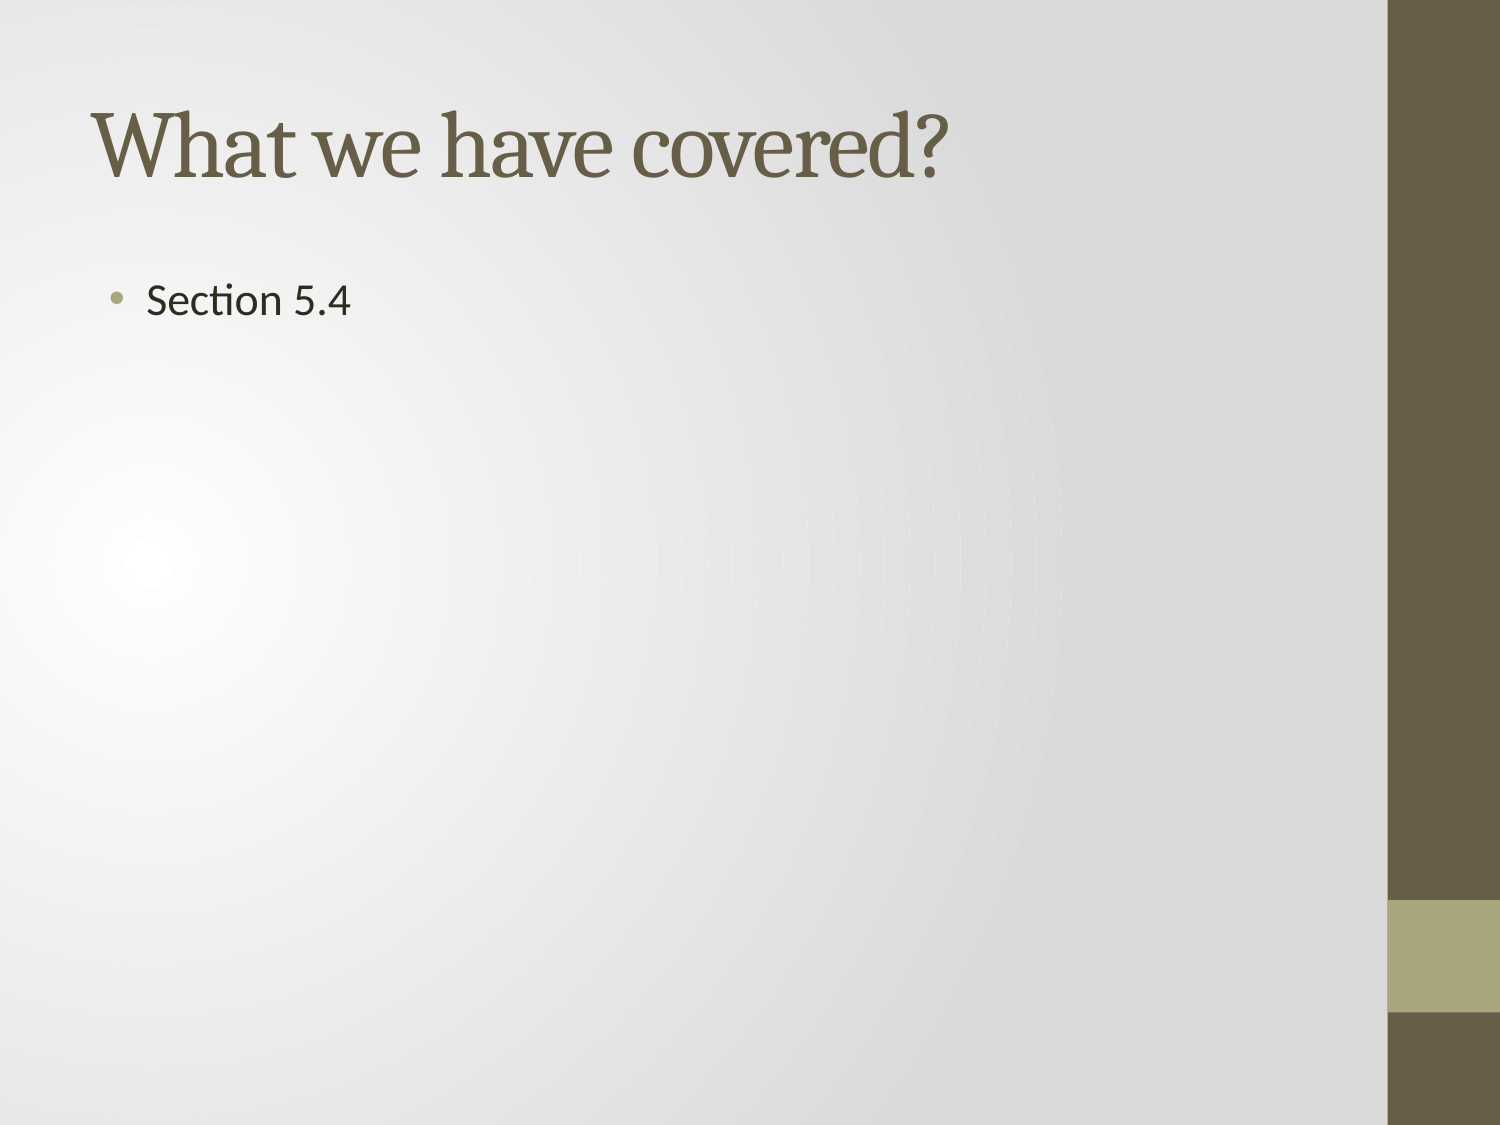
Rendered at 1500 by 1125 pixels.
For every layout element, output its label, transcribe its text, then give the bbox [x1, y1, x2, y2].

title What we have covered? [75, 45, 1325, 233]
list Section 5.4 [75, 262, 1325, 1050]
